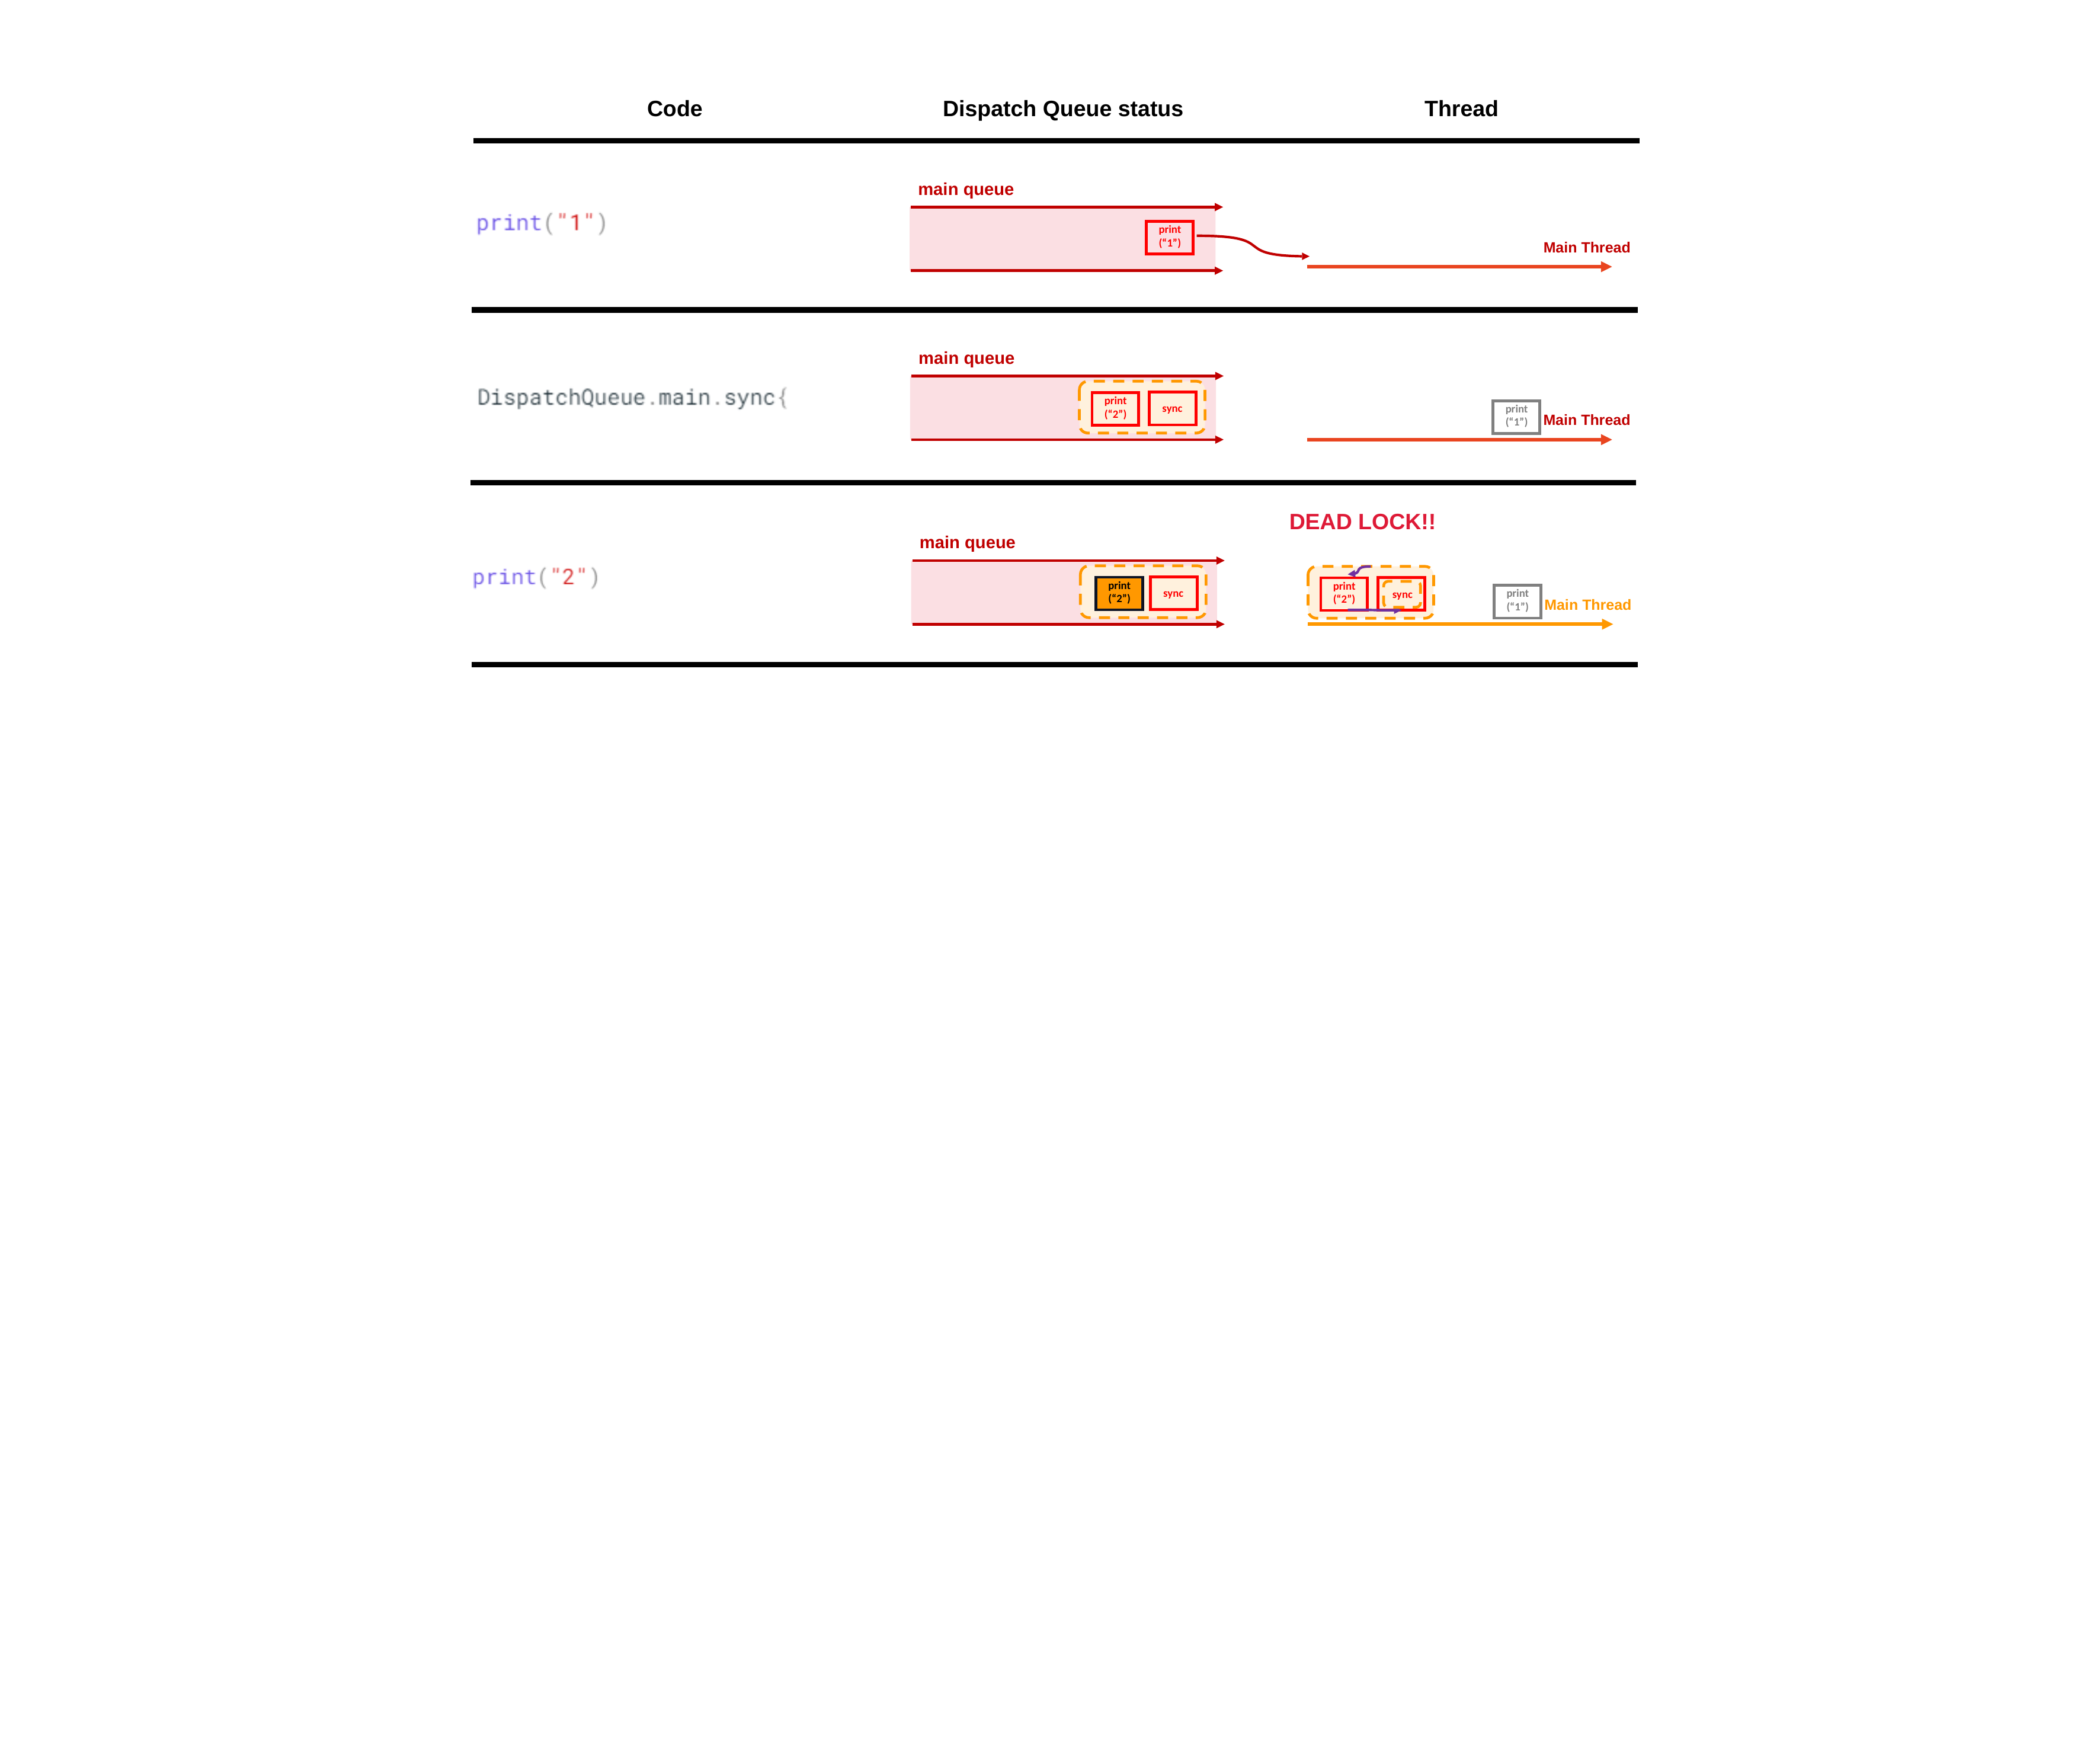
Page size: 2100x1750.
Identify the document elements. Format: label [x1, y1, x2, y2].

text_box [466, 89, 1645, 665]
